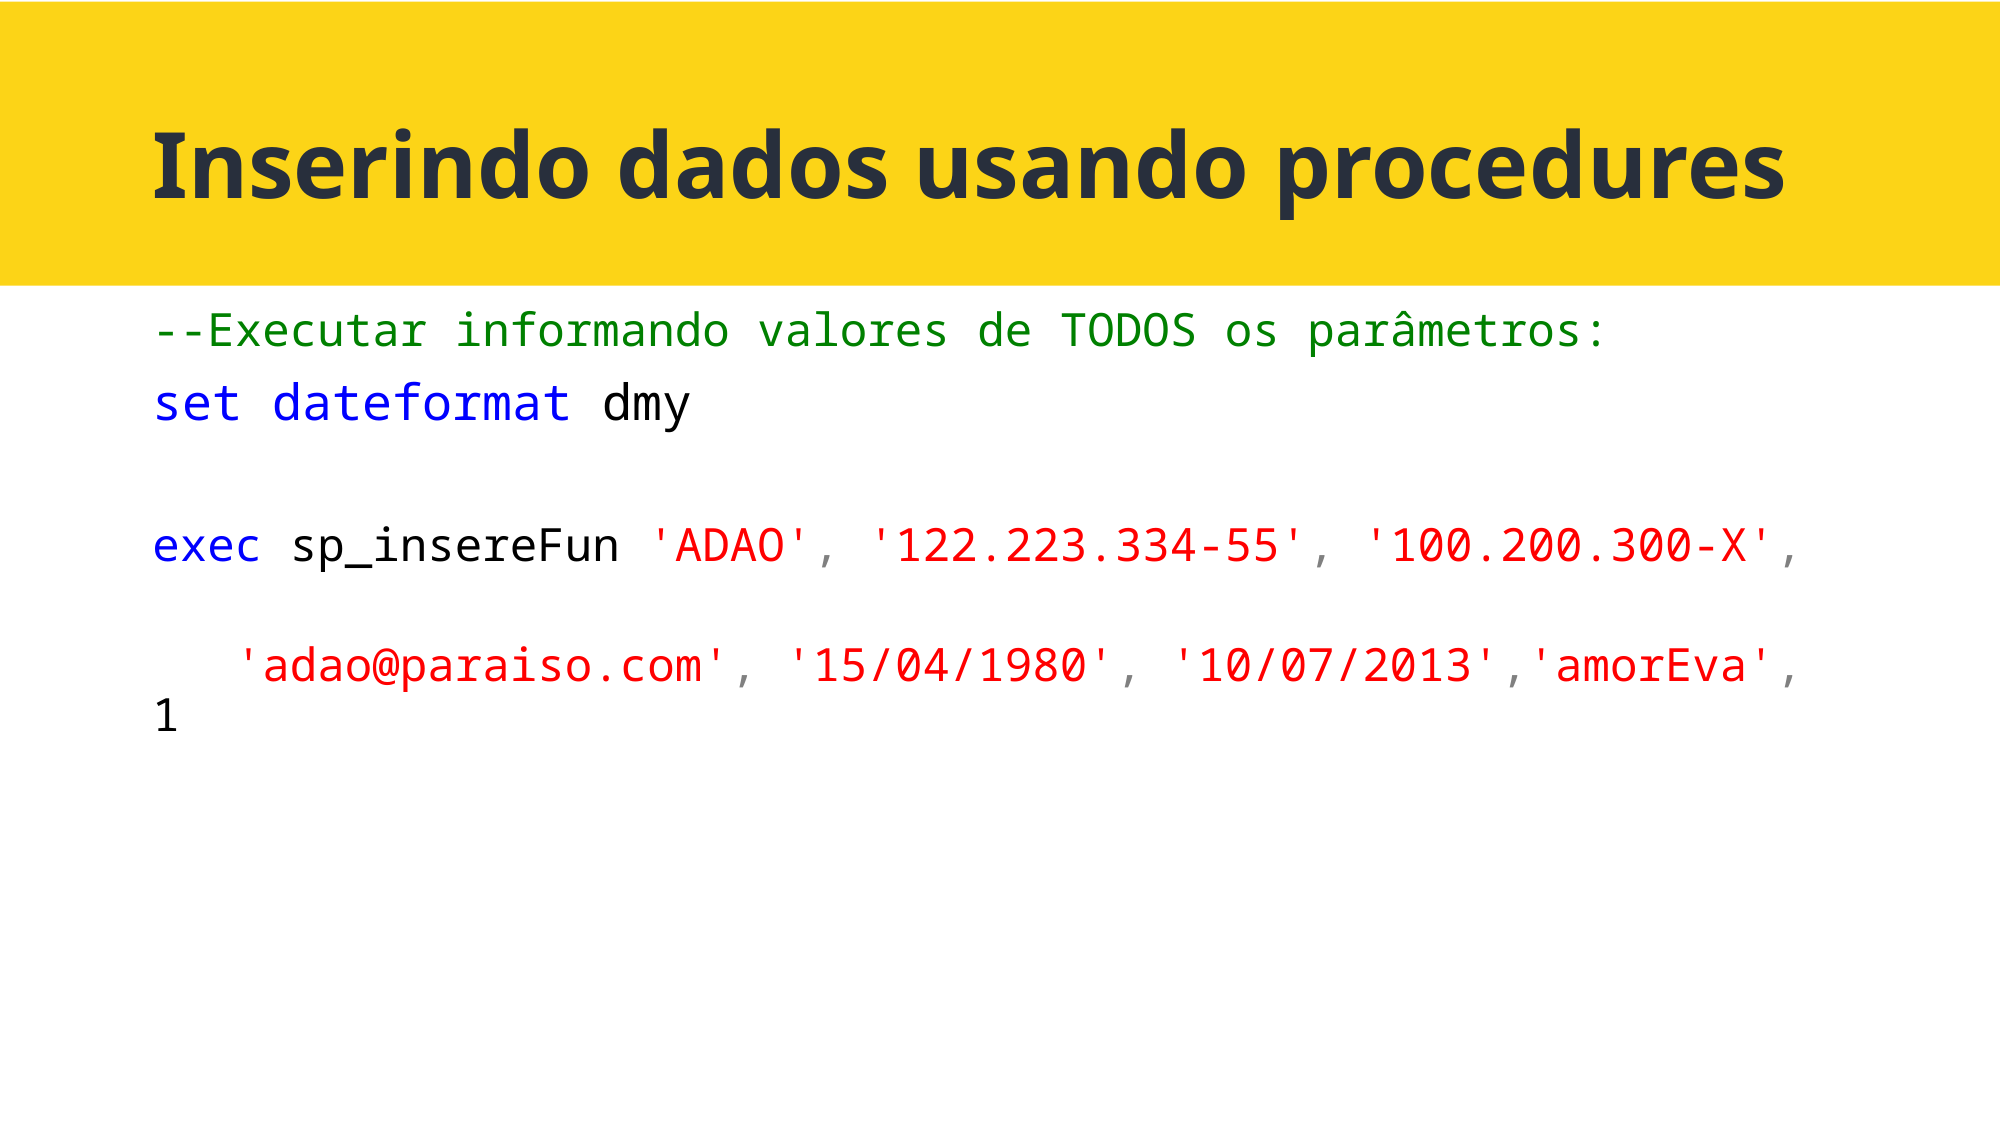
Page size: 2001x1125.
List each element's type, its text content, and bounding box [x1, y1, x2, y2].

title Inserindo dados usando procedures [137, 59, 1863, 278]
list --Executar informando valores de TODOS os parâmetros: set dateformat dmy exec sp_insereFun 'ADAO', '122.223.334-55', '100.200.300-X', 'adao@paraiso.com', '15/04/1980', '10/07/2013','amorEva', 1 [137, 299, 1863, 1014]
